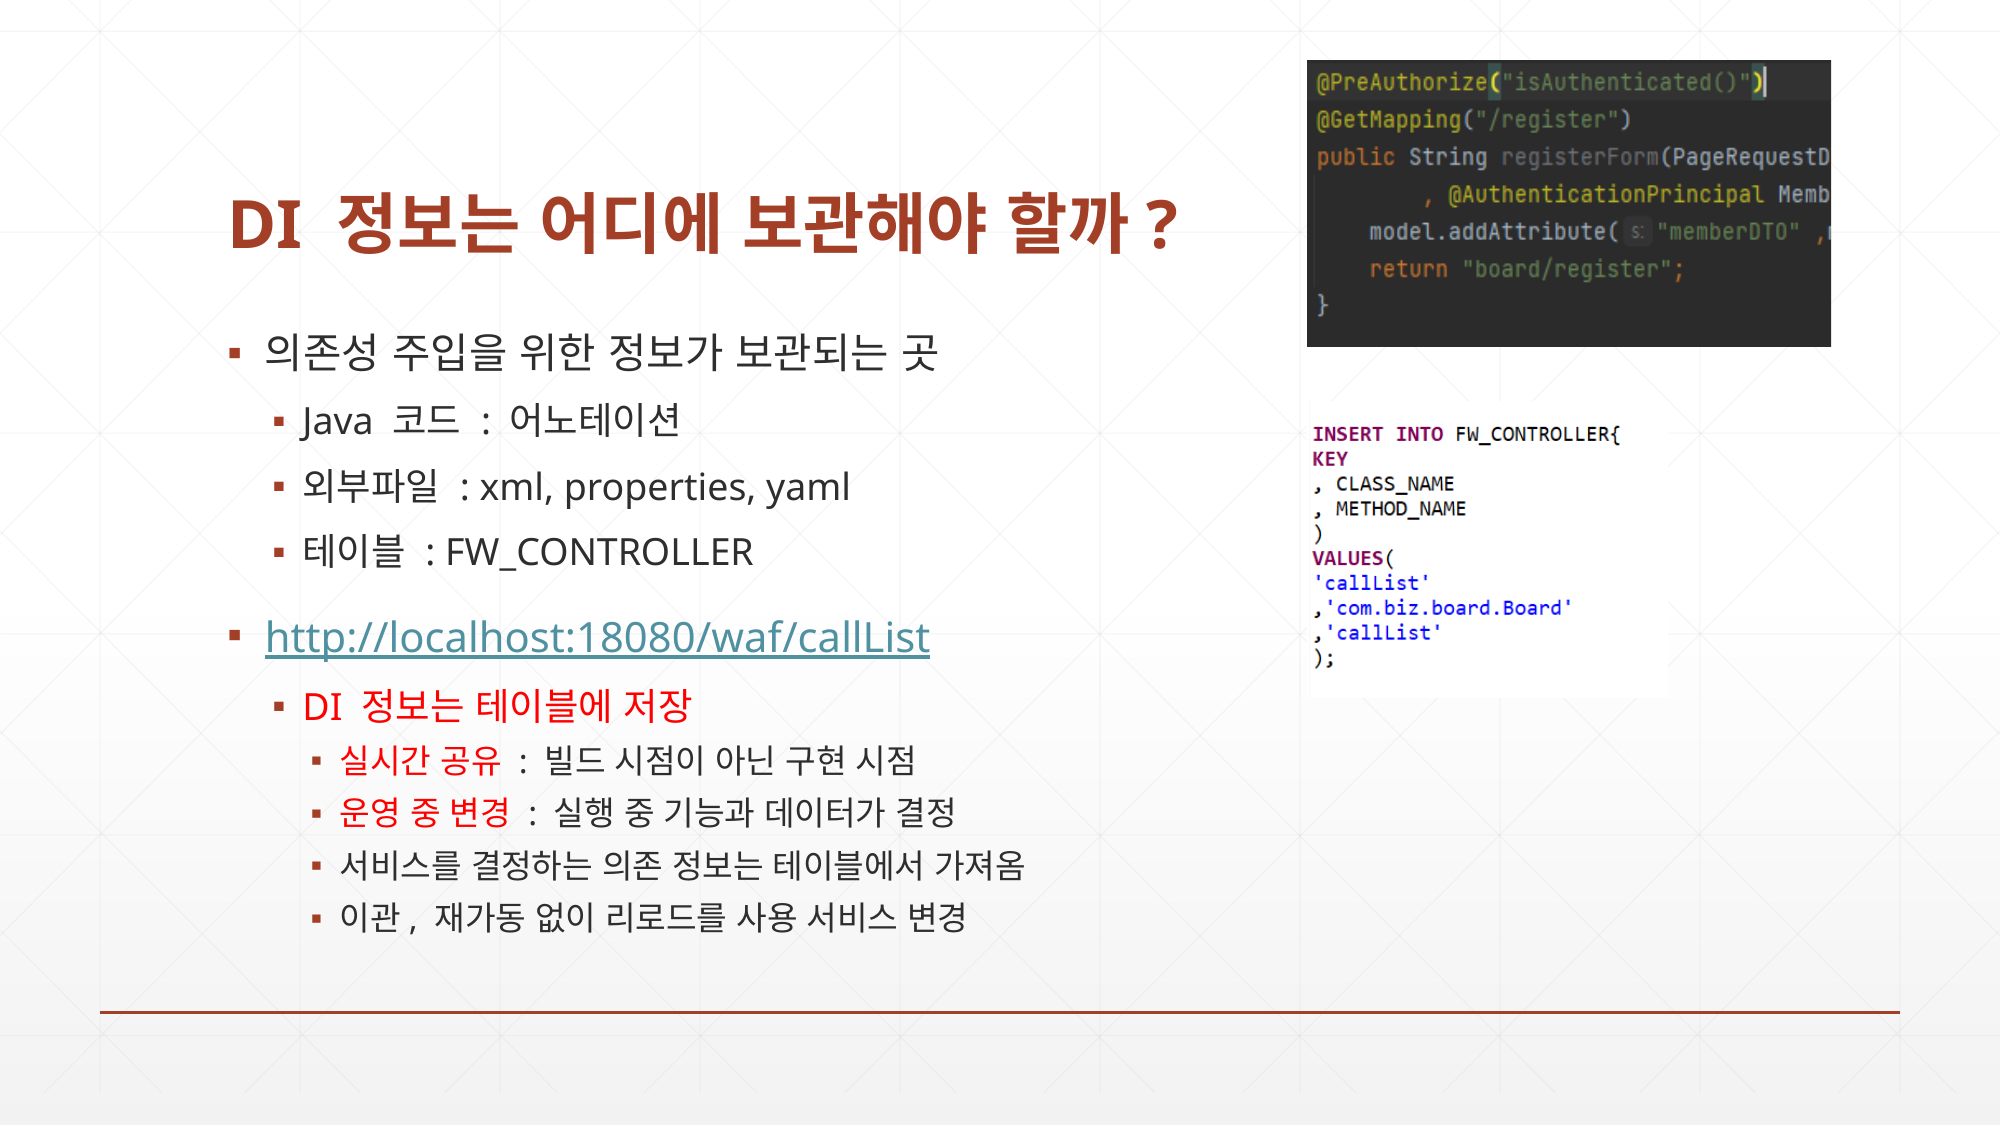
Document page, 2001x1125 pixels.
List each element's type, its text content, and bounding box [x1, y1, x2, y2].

picture [1307, 401, 1668, 698]
list 의존성 주입을 위한 정보가 보관되는 곳 Java 코드 : 어노테이션 외부파일 : xml, properties, yaml 테이블 : FW_CONTROLLER http://localhost:18080/waf/callList DI 정보는 테이블에 저장 실시간 공유 : 빌드 시점이 아닌 구현 시점 운영 중 변경 : 실행 중 기능과 데이터가 결정 서비스를 결정하는 의존 정보는 테이블에서 가져옴 이관, 재가동 없이 리로드를 사용 서비스 변경 [212, 324, 1788, 950]
picture [1307, 60, 1832, 347]
title DI 정보는 어디에 보관해야 할까? [212, 82, 1307, 271]
